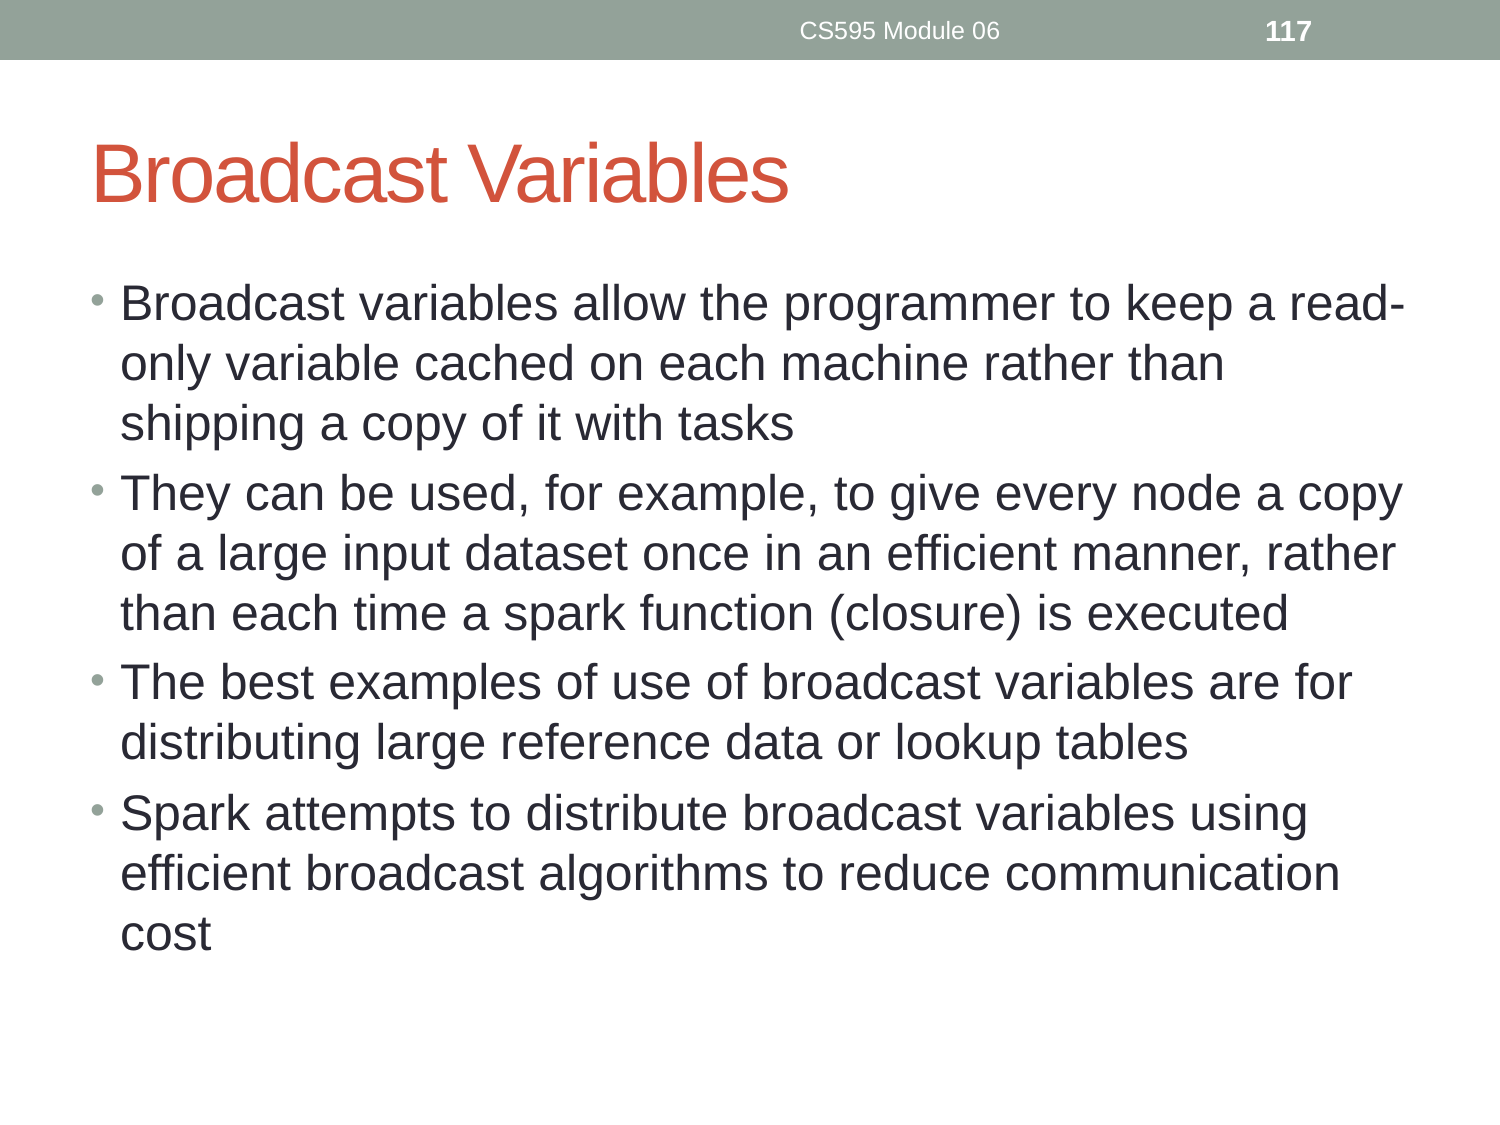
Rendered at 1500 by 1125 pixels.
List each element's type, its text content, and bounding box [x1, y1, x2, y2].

footer CS595 Module 06 [562, 3, 1238, 57]
slide_number 117 [1250, 3, 1425, 57]
list Broadcast variables allow the programmer to keep a read-only variable cached on each machine rather than shipping a copy of it with tasks They can be used, for example, to give every node a copy of a large input dataset once in an efficient manner, rather than each time a spark function (closure) is executed The best examples of use of broadcast variables are for distributing large reference data or lookup tables Spark attempts to distribute broadcast variables using efficient broadcast algorithms to reduce communication cost [75, 262, 1425, 1063]
title Broadcast Variables [75, 87, 1425, 250]
